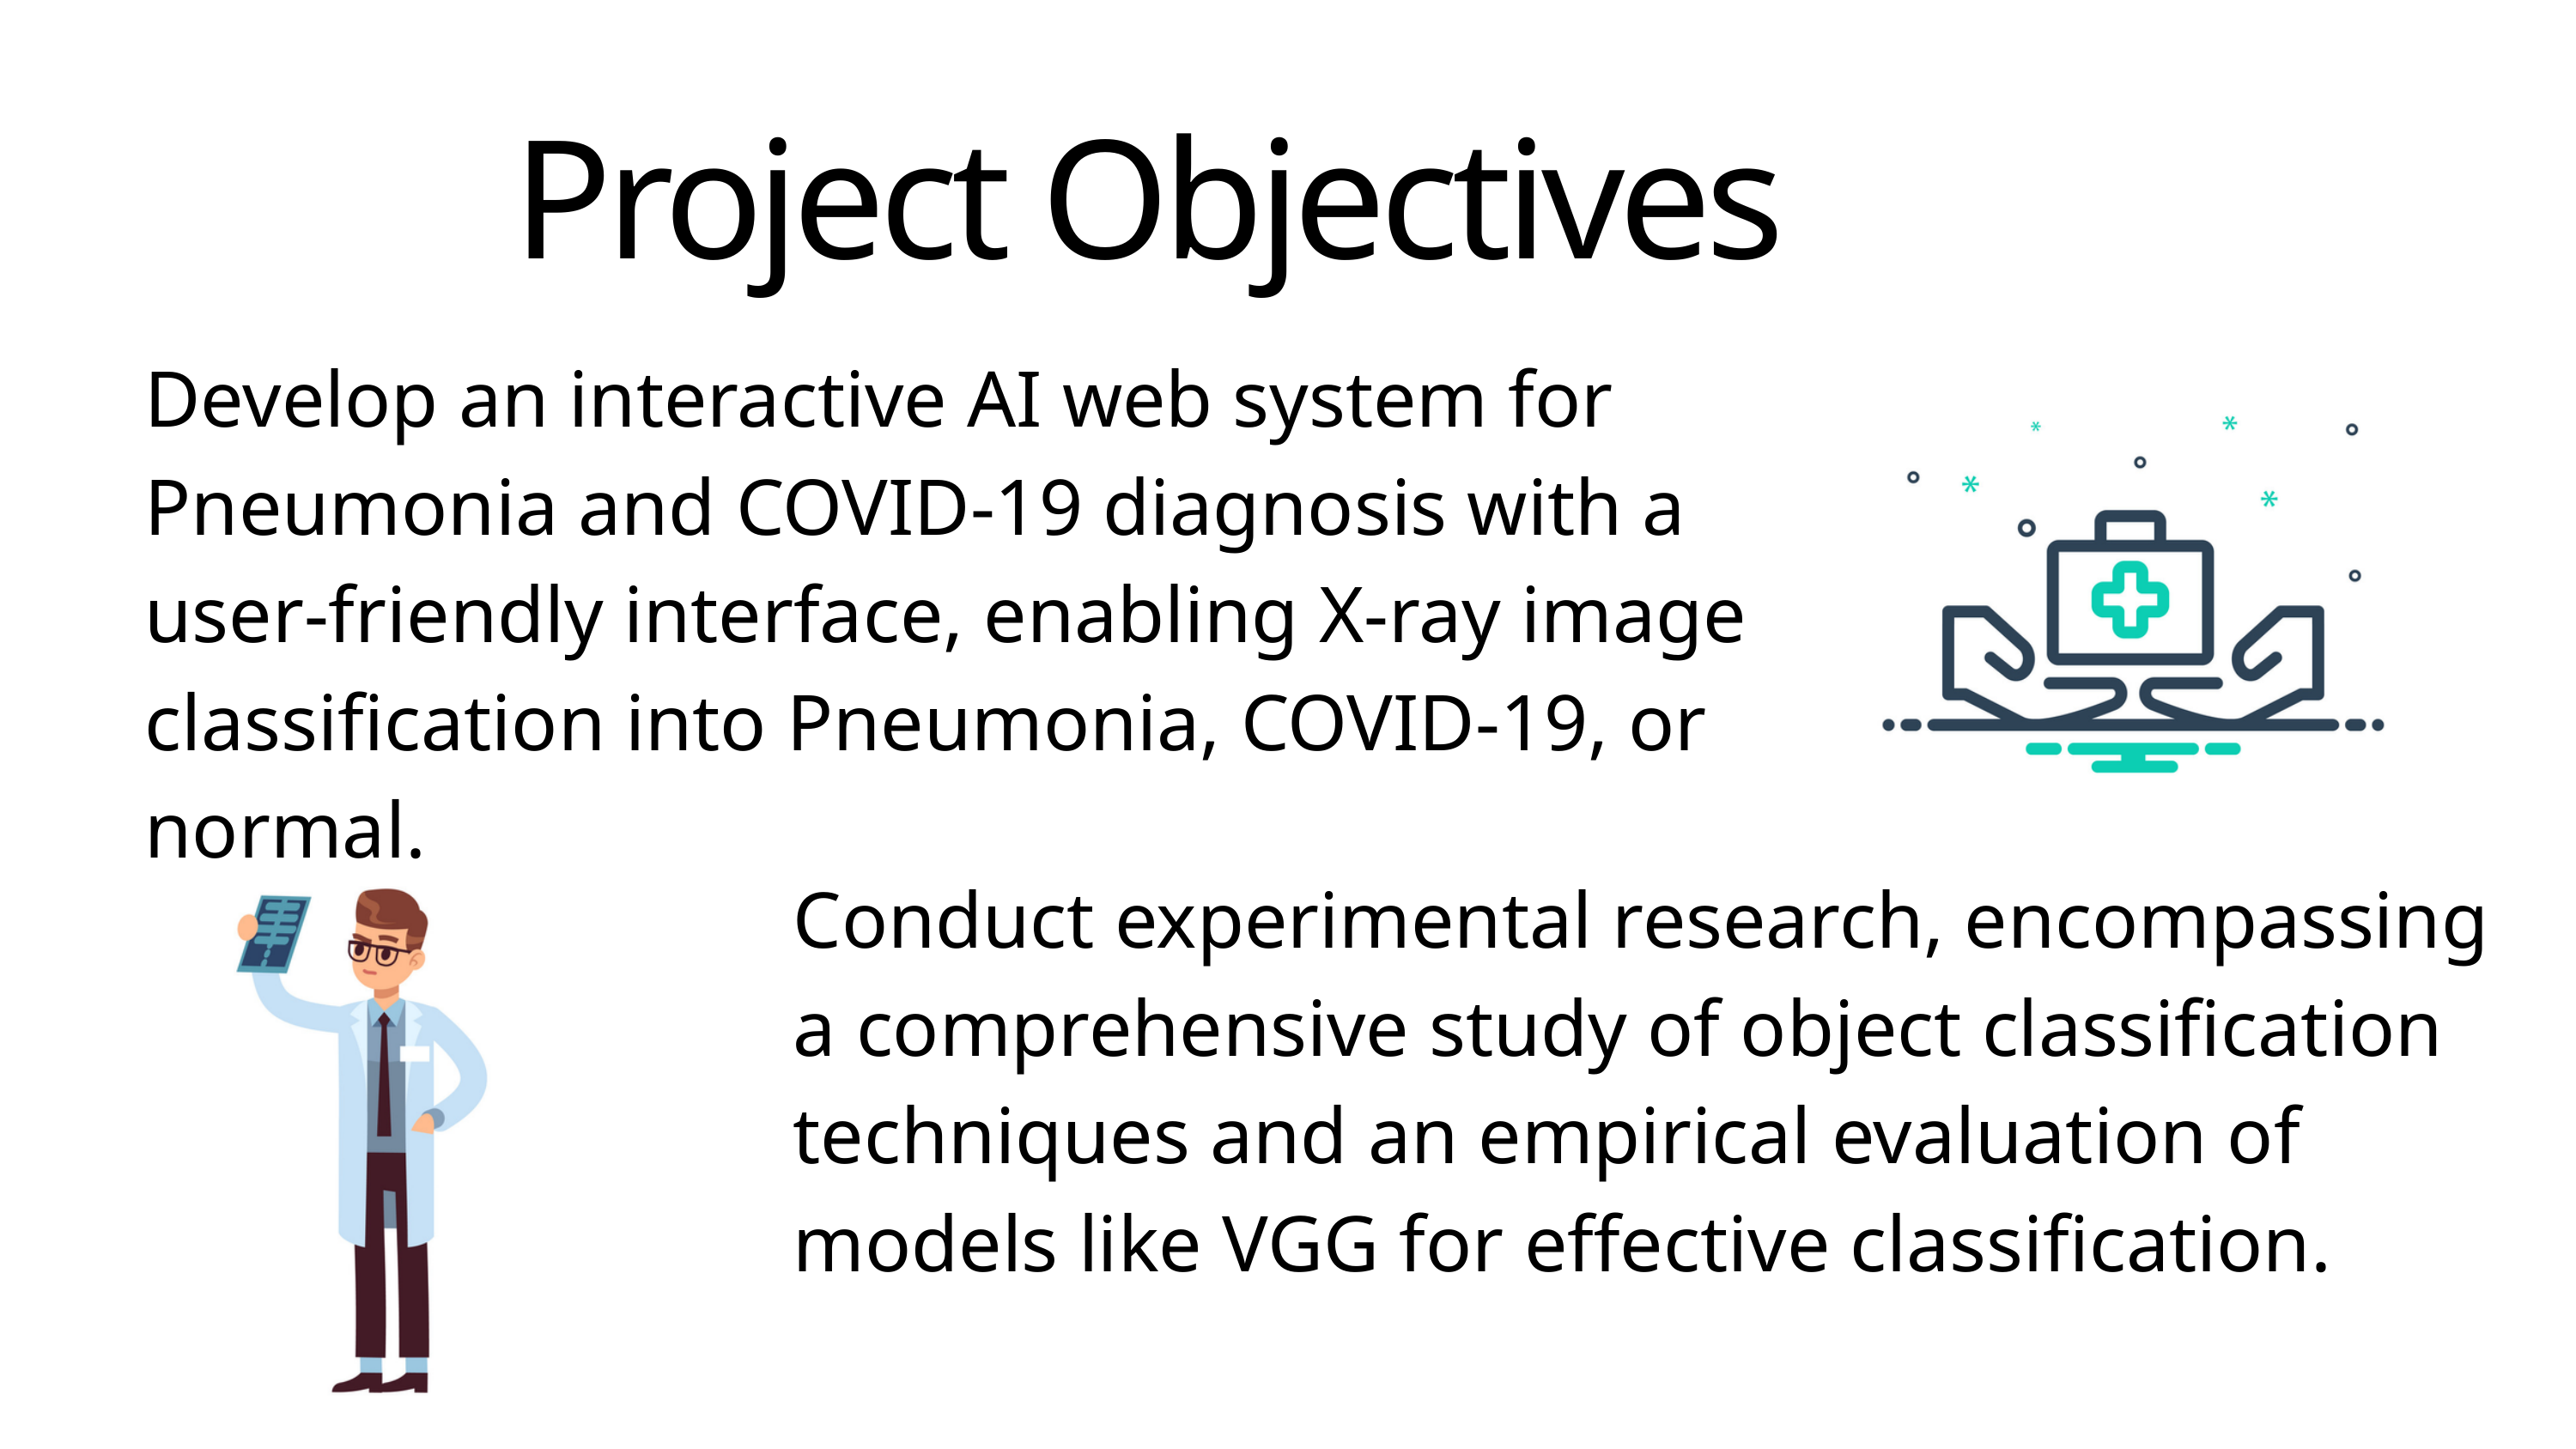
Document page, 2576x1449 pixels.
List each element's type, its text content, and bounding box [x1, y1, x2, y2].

text_box [1835, 347, 2432, 823]
text_box Develop an interactive AI web system for Pneumonia and COVID-19 diagnosis with a user-friendly interface, enabling X-ray image classification into Pneumonia, COVID-19, or normal. [144, 335, 1811, 874]
text_box Project Objectives [513, 114, 2039, 293]
text_box Conduct experimental research, encompassing a comprehensive study of object classification techniques and an empirical evaluation of models like VGG for effective classification. [793, 856, 2500, 1288]
text_box [113, 868, 611, 1398]
